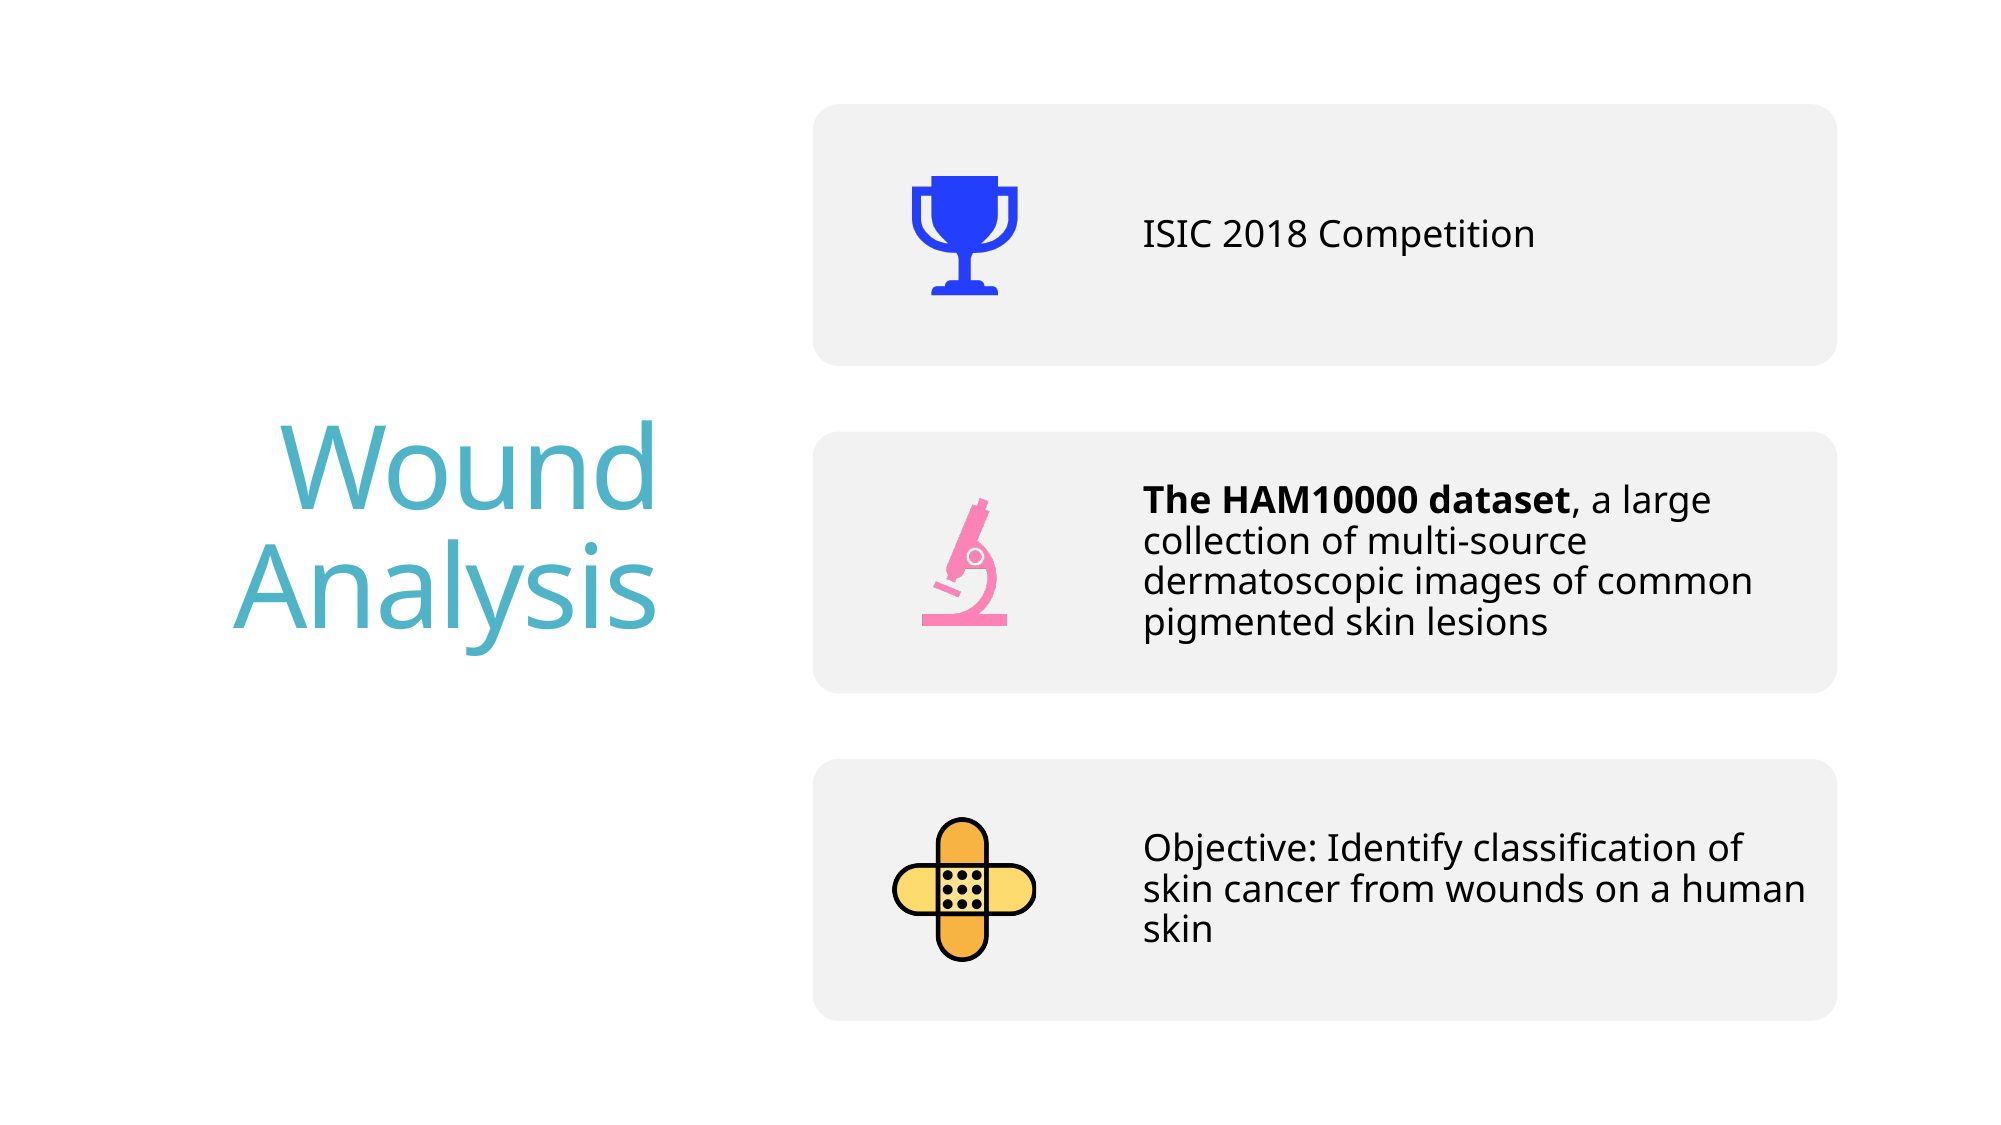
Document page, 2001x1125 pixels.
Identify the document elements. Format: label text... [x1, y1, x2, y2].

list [812, 103, 1838, 1022]
title Wound Analysis [28, 75, 675, 992]
